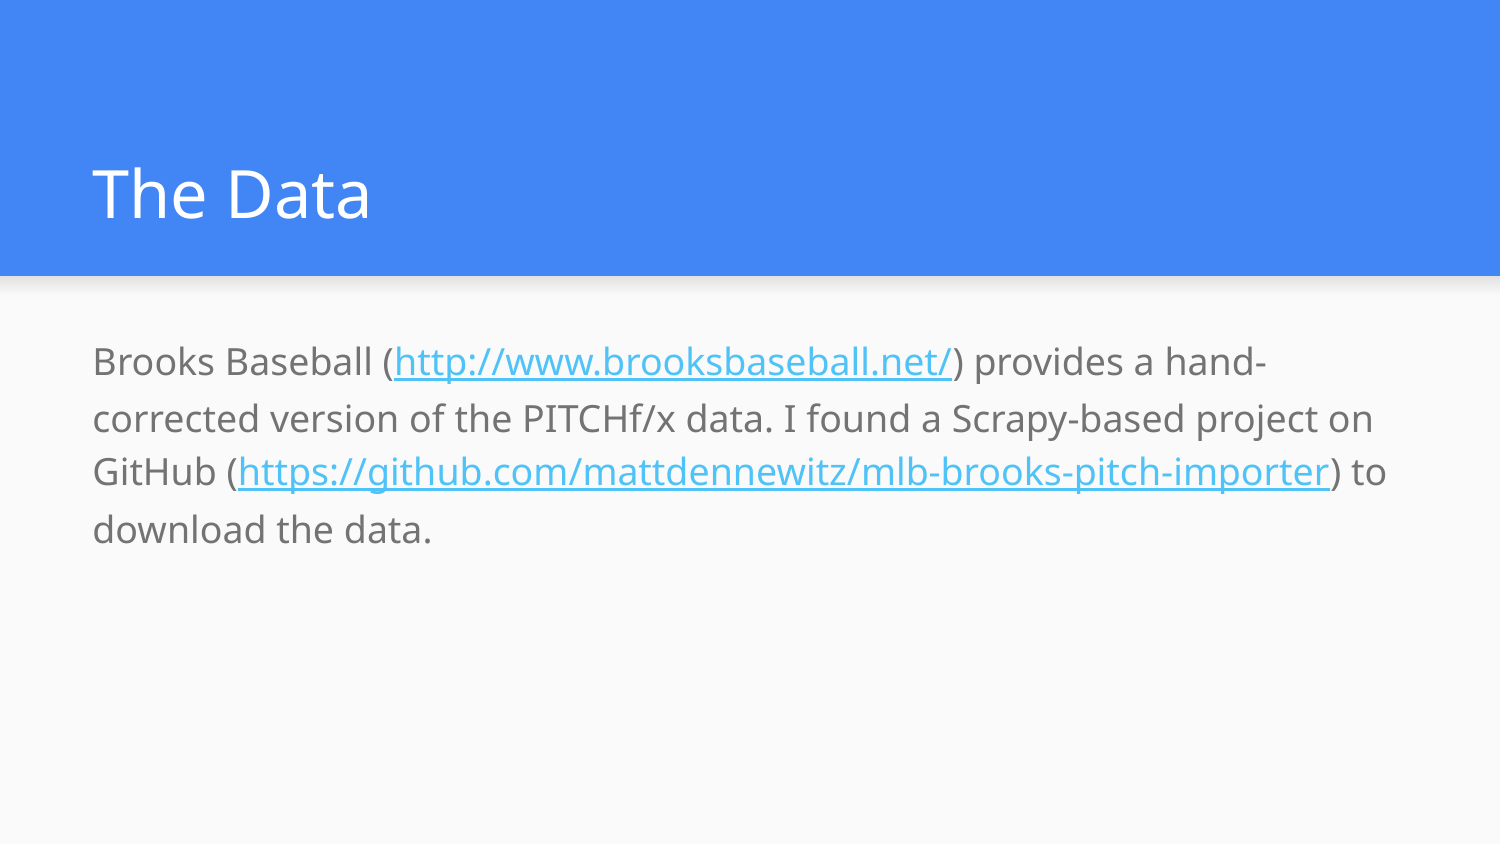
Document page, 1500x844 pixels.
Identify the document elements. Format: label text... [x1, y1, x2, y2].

list Brooks Baseball (http://www.brooksbaseball.net/) provides a hand-corrected version of the PITCHf/x data. I found a Scrapy-based project on GitHub (https://github.com/mattdennewitz/mlb-brooks-pitch-importer) to download the data. [77, 314, 1427, 760]
title The Data [77, 121, 1427, 248]
